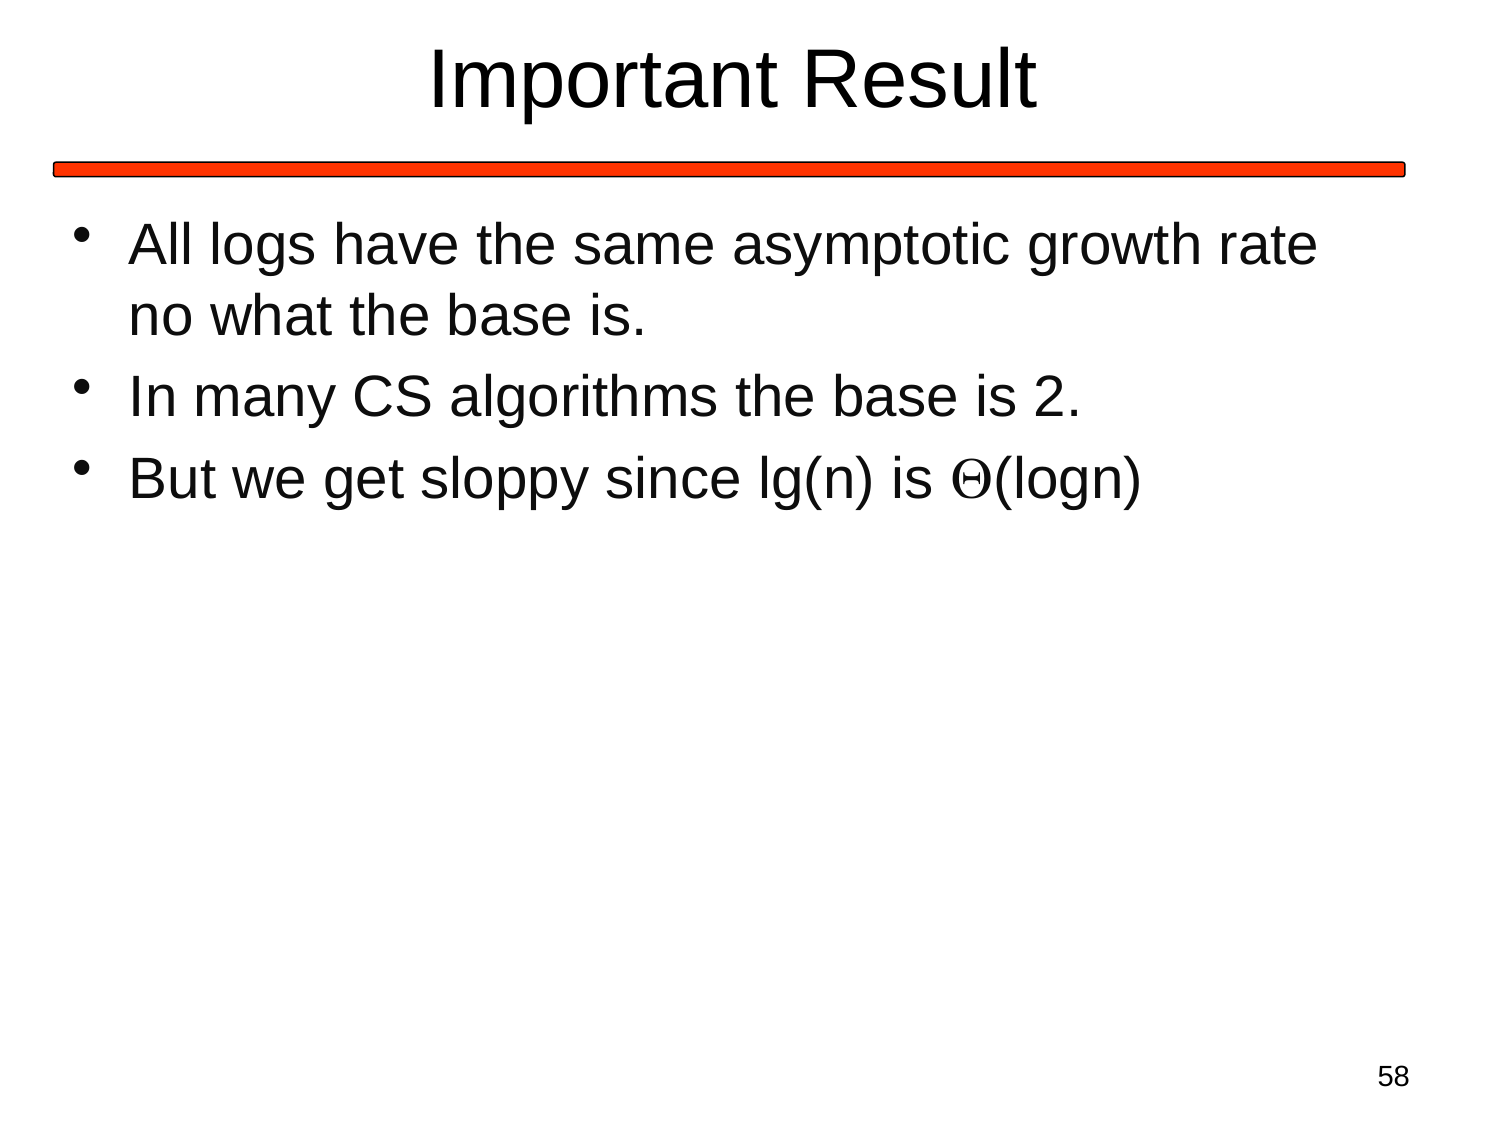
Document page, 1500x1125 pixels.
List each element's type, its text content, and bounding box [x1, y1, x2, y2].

title Important Result [57, 0, 1408, 149]
list All logs have the same asymptotic growth rate no what the base is. In many CS algorithms the base is 2. But we get sloppy since lg(n) is (logn) [57, 199, 1408, 1032]
slide_number 58 [1074, 1049, 1425, 1103]
